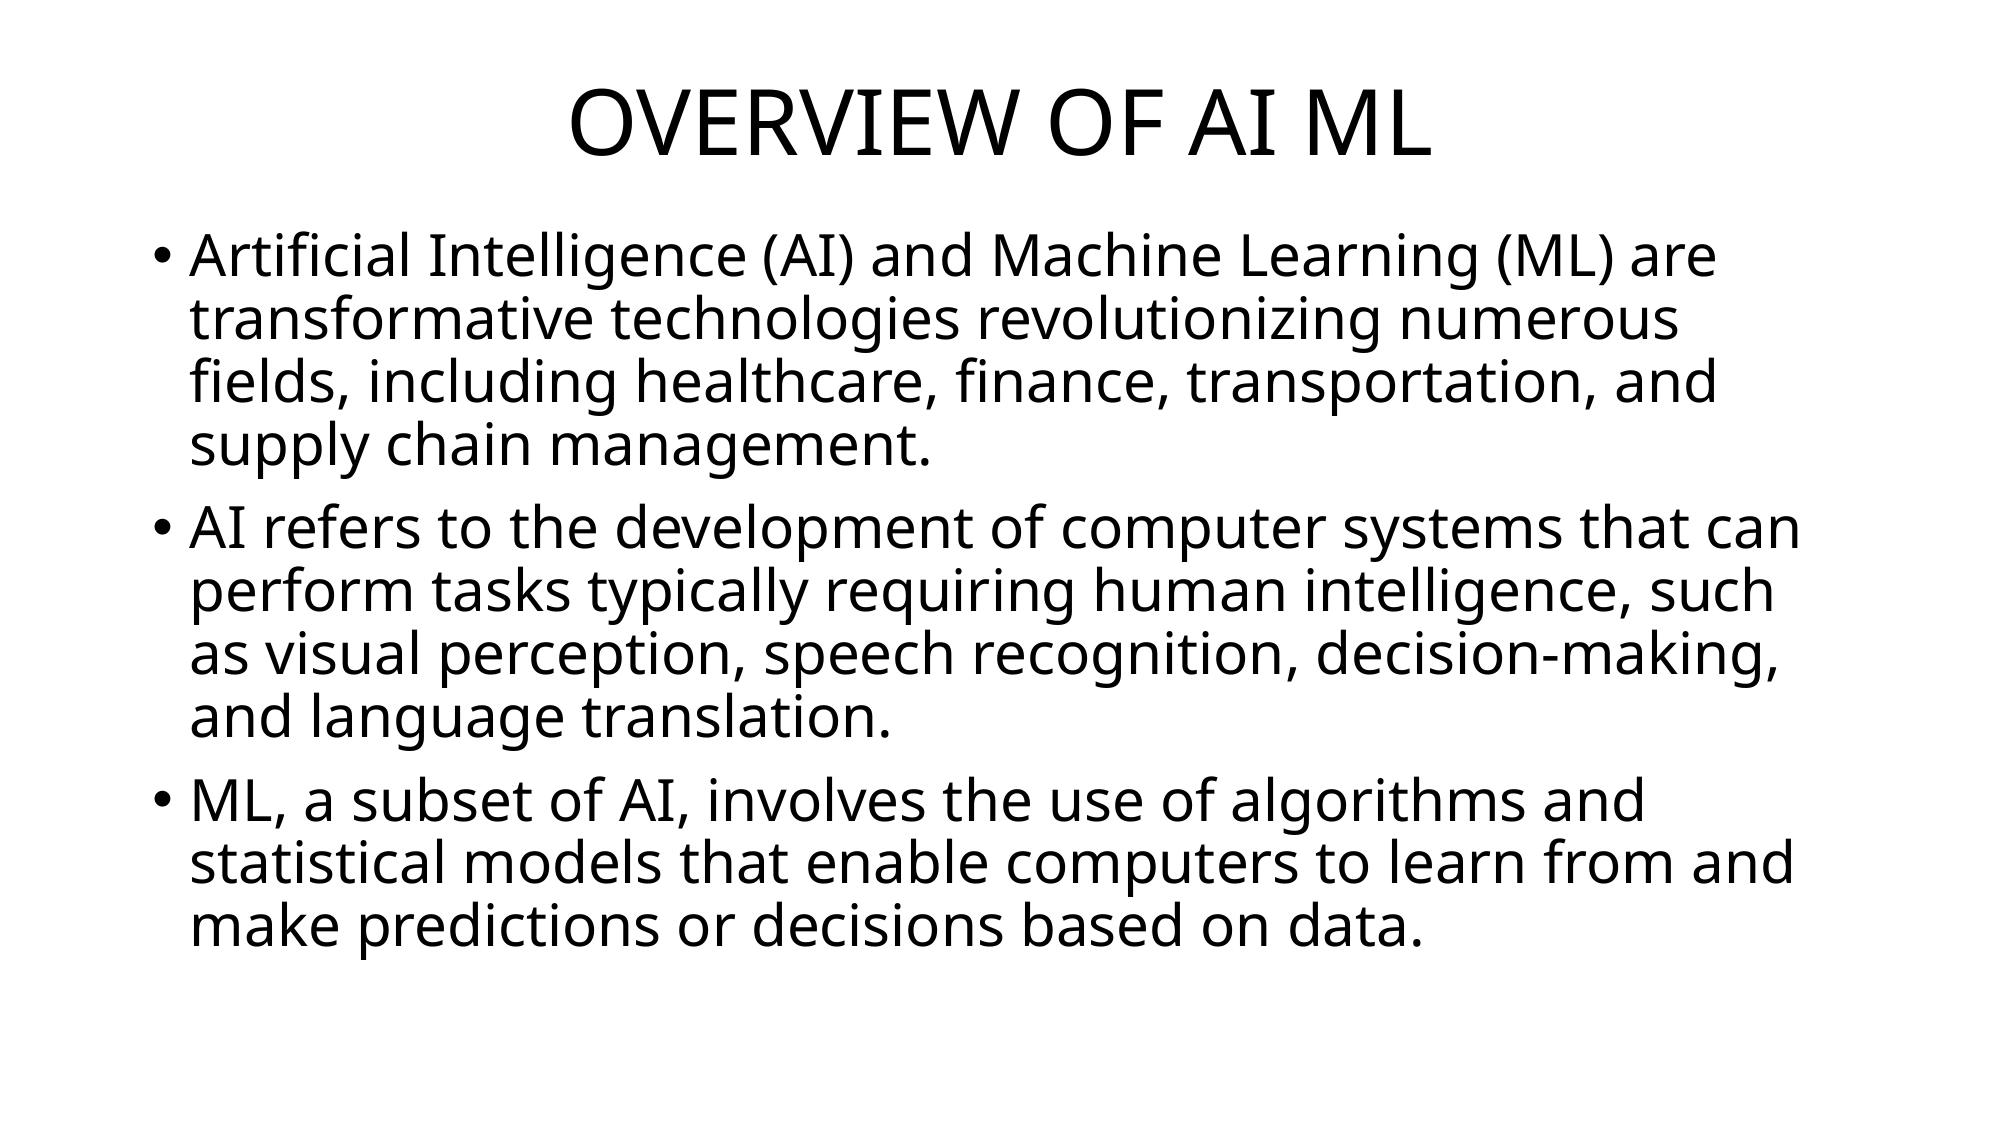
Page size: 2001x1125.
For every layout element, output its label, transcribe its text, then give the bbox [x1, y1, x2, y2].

list Artificial Intelligence (AI) and Machine Learning (ML) are transformative technologies revolutionizing numerous fields, including healthcare, finance, transportation, and supply chain management. AI refers to the development of computer systems that can perform tasks typically requiring human intelligence, such as visual perception, speech recognition, decision-making, and language translation. ML, a subset of AI, involves the use of algorithms and statistical models that enable computers to learn from and make predictions or decisions based on data. [137, 218, 1863, 1014]
title OVERVIEW OF AI ML [137, 69, 1863, 218]
